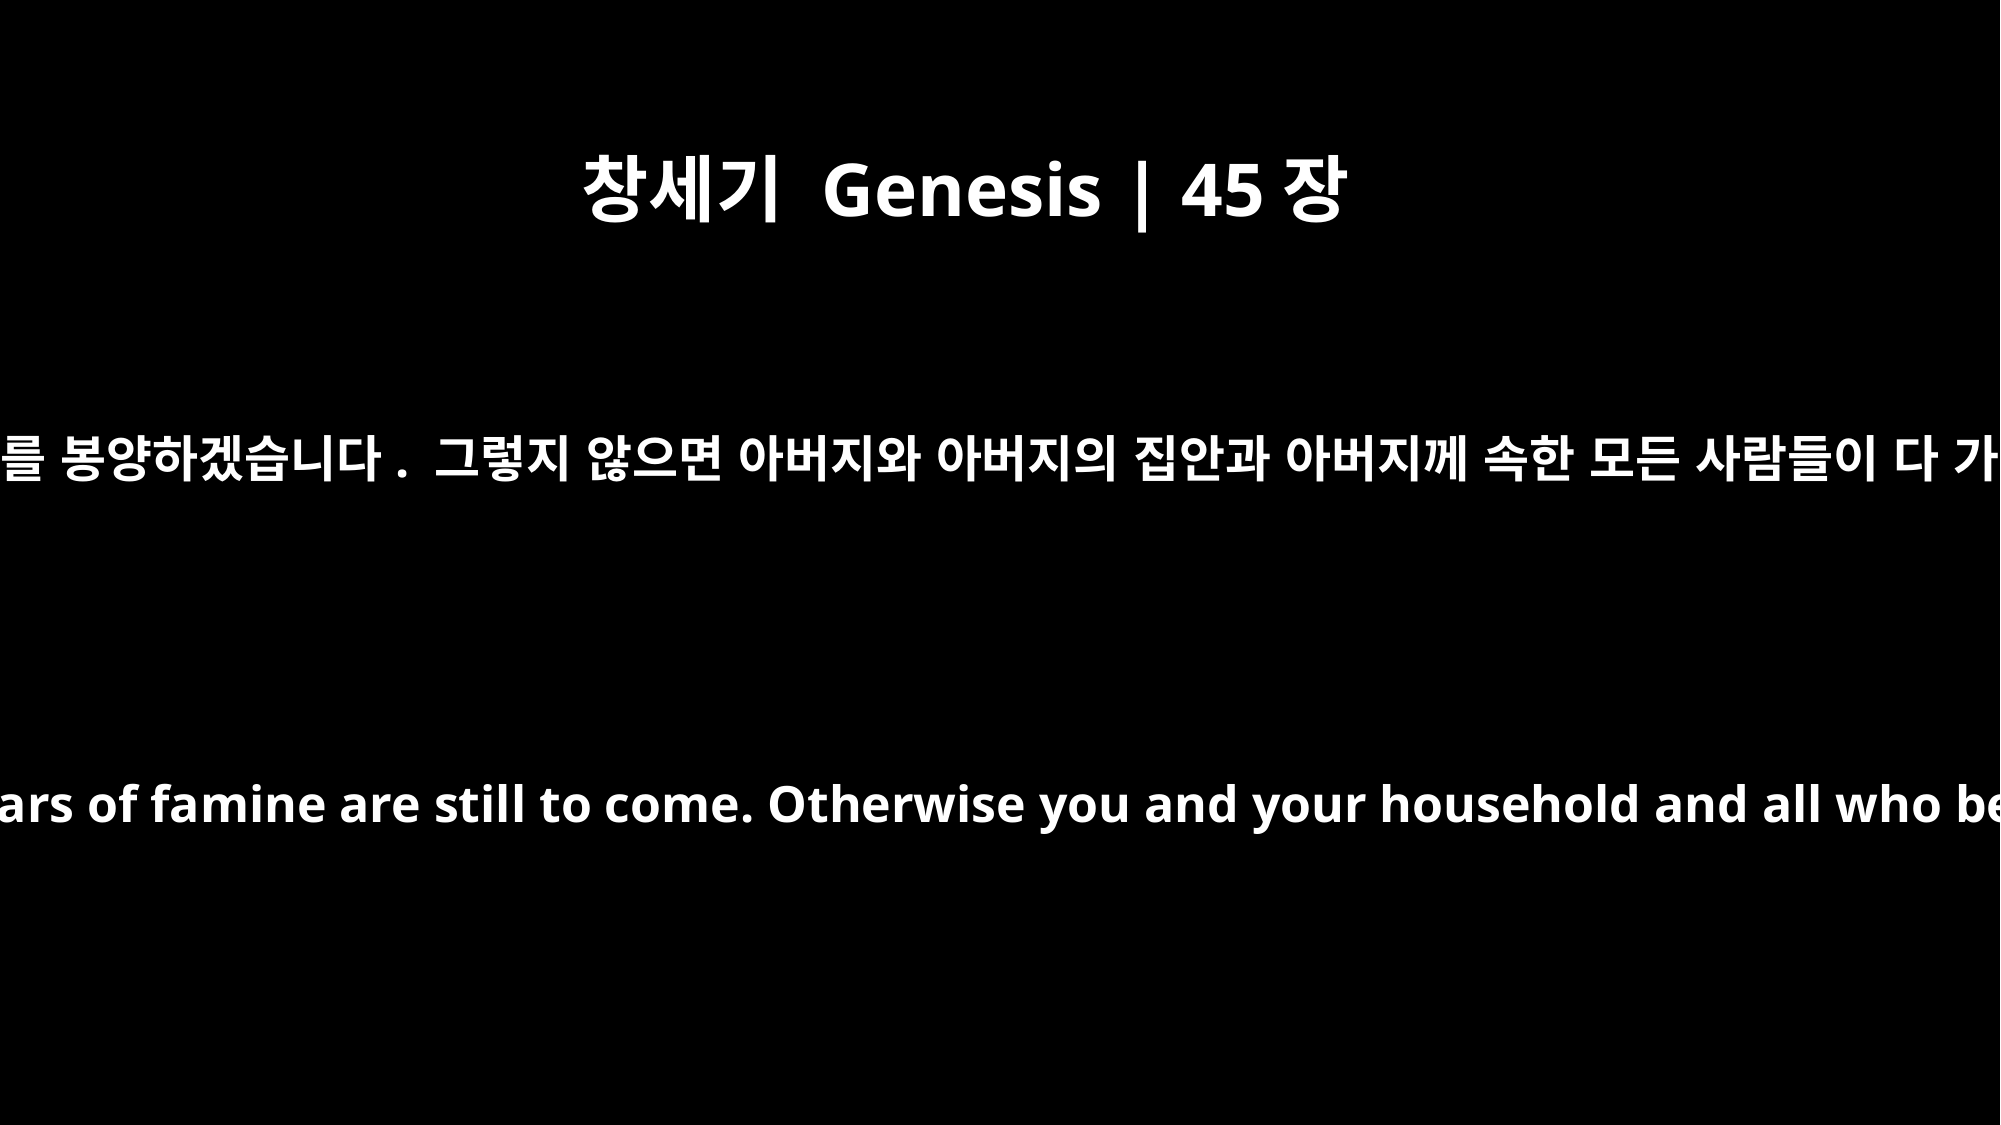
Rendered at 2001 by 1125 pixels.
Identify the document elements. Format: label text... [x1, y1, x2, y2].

text_box 11 아직도 흉년이 5년 더 남았으니 제가 아버지를 봉양하겠습니다. 그렇지 않으면 아버지와 아버지의 집안과 아버지께 속한 모든 사람들이 다 가난에 처하게 될 것입니다’라고 말입니다. [0, 359, 2000, 495]
text_box I will provide for you there, because five years of famine are still to come. Otherwise you and your household and all who belong to you will become destitute.' [0, 764, 2000, 840]
text_box 창세기 Genesis | 45장 [566, 136, 1365, 239]
